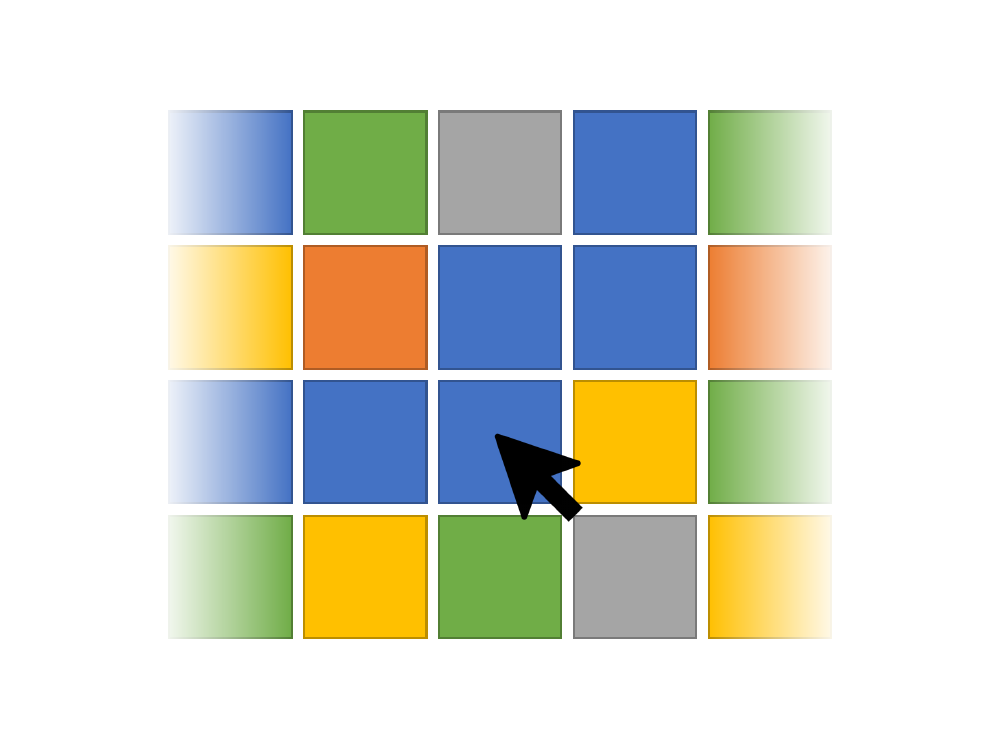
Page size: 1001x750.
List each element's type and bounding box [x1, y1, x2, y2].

text_box [573, 515, 697, 639]
text_box [438, 245, 562, 370]
text_box [573, 110, 697, 235]
text_box [708, 93, 845, 654]
text_box [303, 110, 428, 235]
text_box [573, 380, 697, 504]
text_box [303, 380, 428, 504]
text_box [156, 93, 293, 654]
text_box [573, 245, 697, 370]
picture [463, 402, 614, 553]
text_box [438, 110, 562, 235]
text_box [438, 515, 562, 639]
text_box [438, 380, 562, 504]
text_box [303, 245, 428, 370]
text_box [303, 515, 428, 639]
